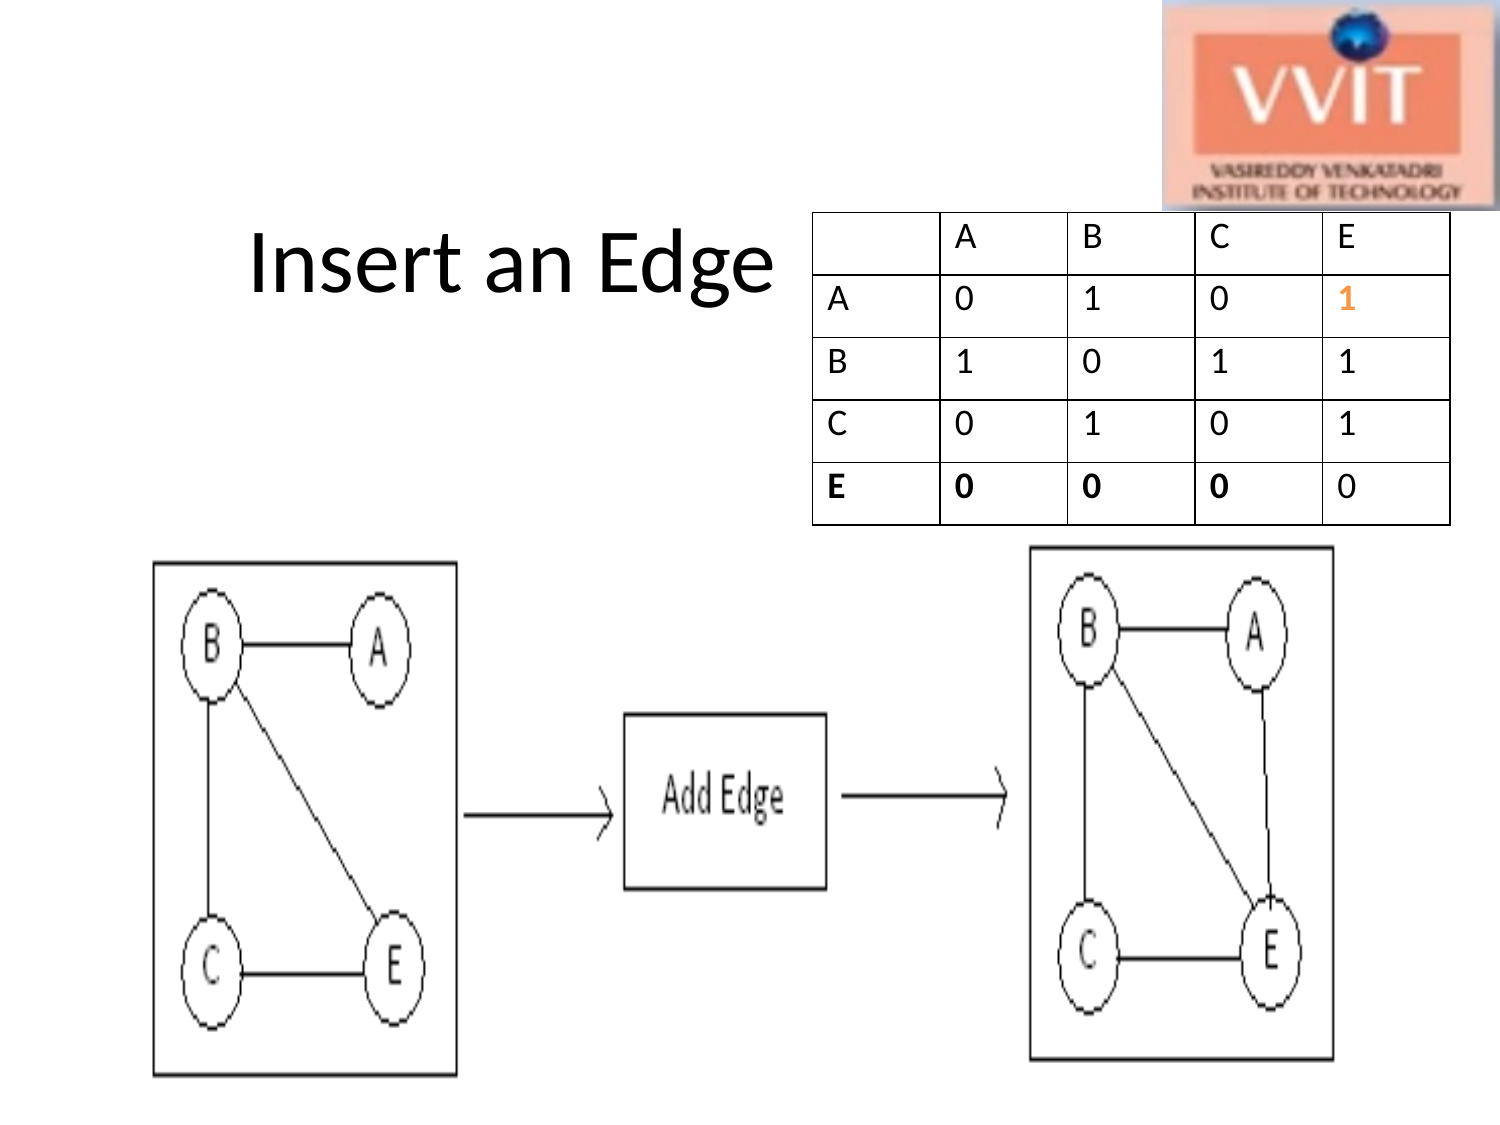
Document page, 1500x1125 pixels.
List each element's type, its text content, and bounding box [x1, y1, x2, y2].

table_cell 0 [941, 463, 1067, 523]
table_header C [1196, 220, 1322, 274]
table_cell 0 [1196, 463, 1322, 523]
table_cell 1 [1068, 401, 1194, 462]
table_cell 1 [1068, 276, 1194, 337]
table_cell 1 [1323, 338, 1449, 399]
table_cell 0 [1323, 463, 1449, 524]
table_cell 0 [1196, 276, 1322, 337]
table_header A [941, 213, 1067, 274]
table_cell A [813, 276, 939, 337]
title Insert an Edge [0, 162, 1157, 350]
table_cell 1 [941, 338, 1067, 399]
table_header [813, 213, 939, 274]
picture [137, 524, 1363, 1125]
table_cell 0 [1068, 463, 1194, 523]
table_header B [1068, 213, 1194, 274]
table_cell 0 [941, 276, 1067, 337]
table_cell 1 [1323, 401, 1449, 462]
table_cell 0 [1068, 338, 1194, 399]
table_cell 1 [1196, 338, 1322, 399]
table_cell 1 [1323, 276, 1449, 337]
table_cell B [813, 338, 939, 399]
table_cell 0 [1196, 401, 1322, 462]
table_cell 0 [941, 401, 1067, 462]
picture [1162, 0, 1500, 212]
table_cell C [813, 401, 939, 462]
table_header E [1323, 220, 1449, 274]
table_cell E [813, 463, 939, 523]
